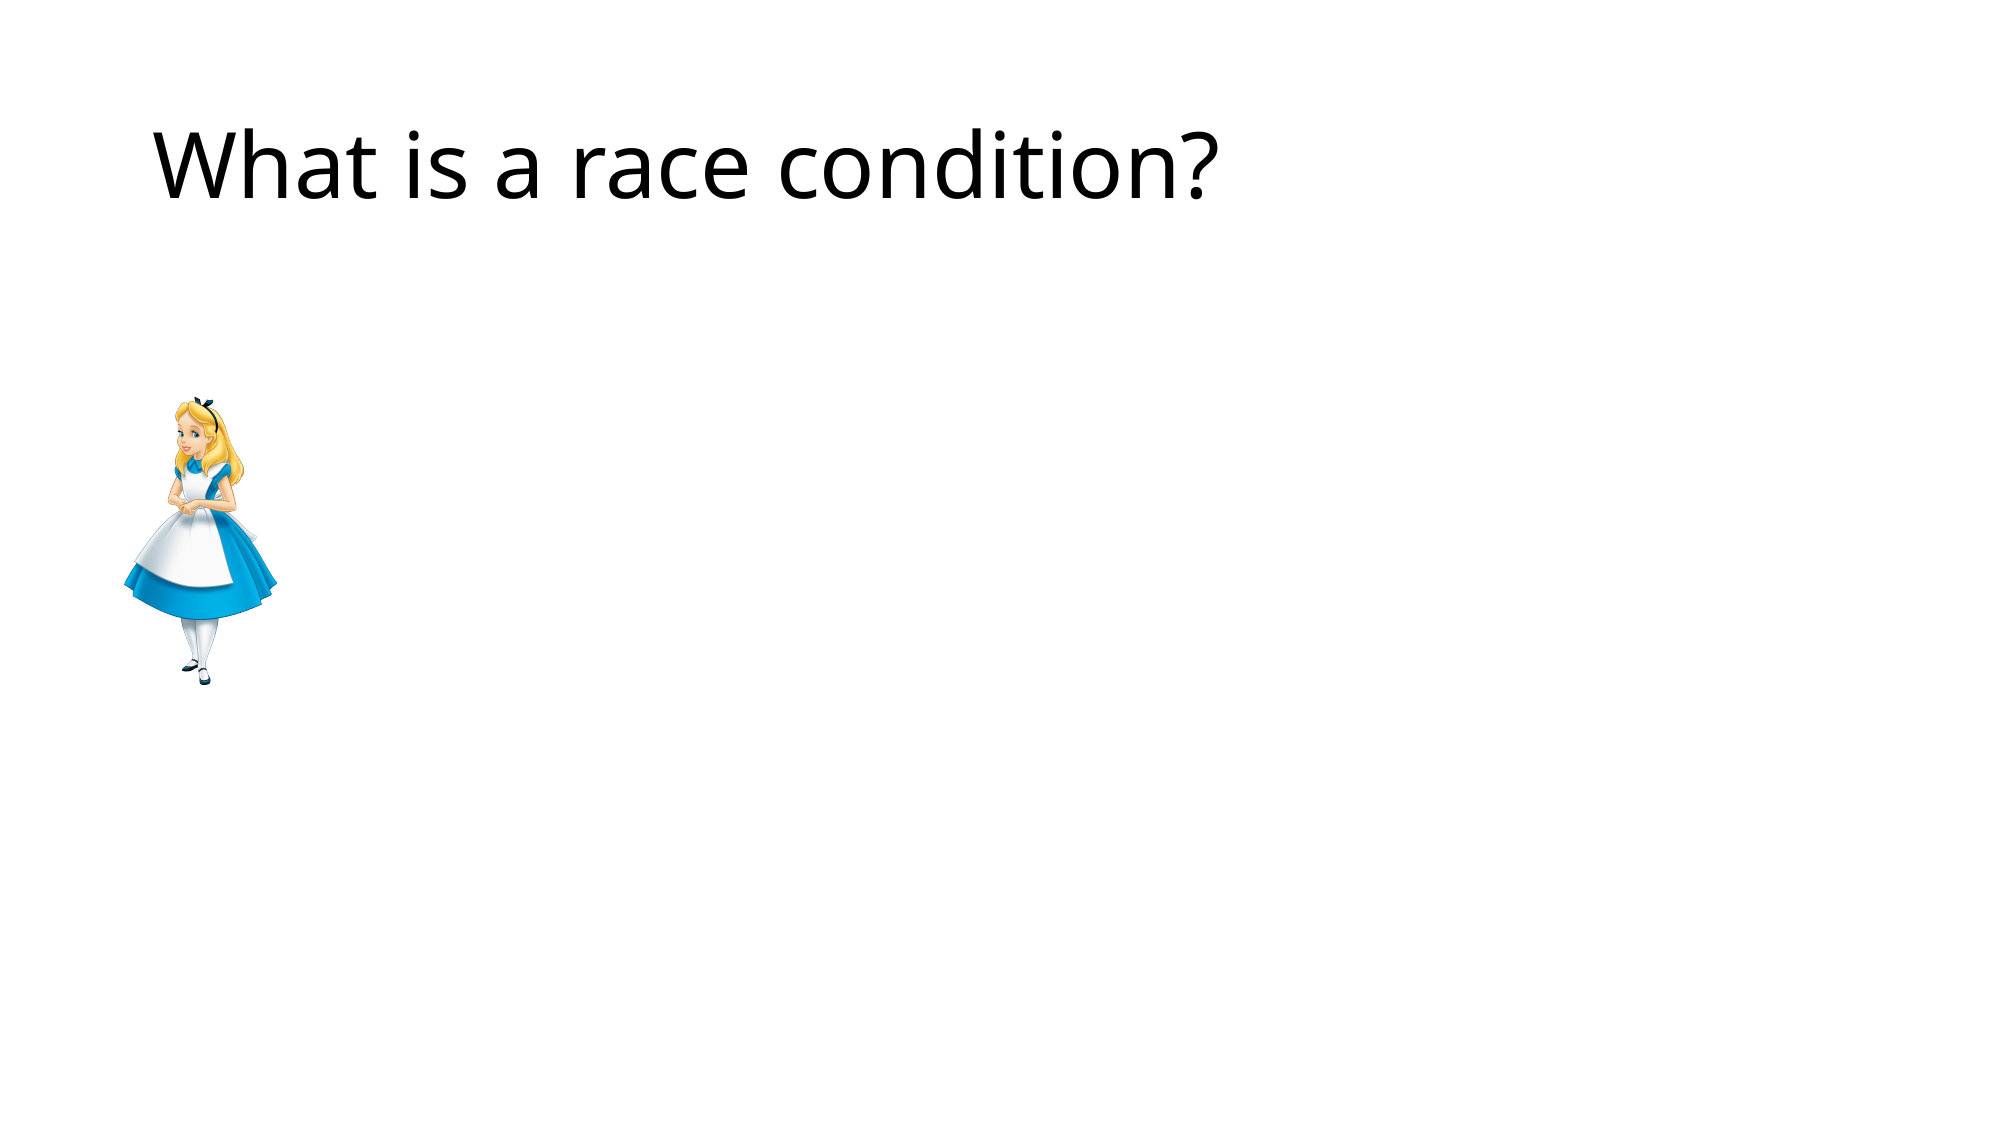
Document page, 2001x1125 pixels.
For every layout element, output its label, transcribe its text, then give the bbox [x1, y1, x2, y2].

picture [121, 395, 279, 688]
title What is a race condition? [137, 59, 1863, 278]
